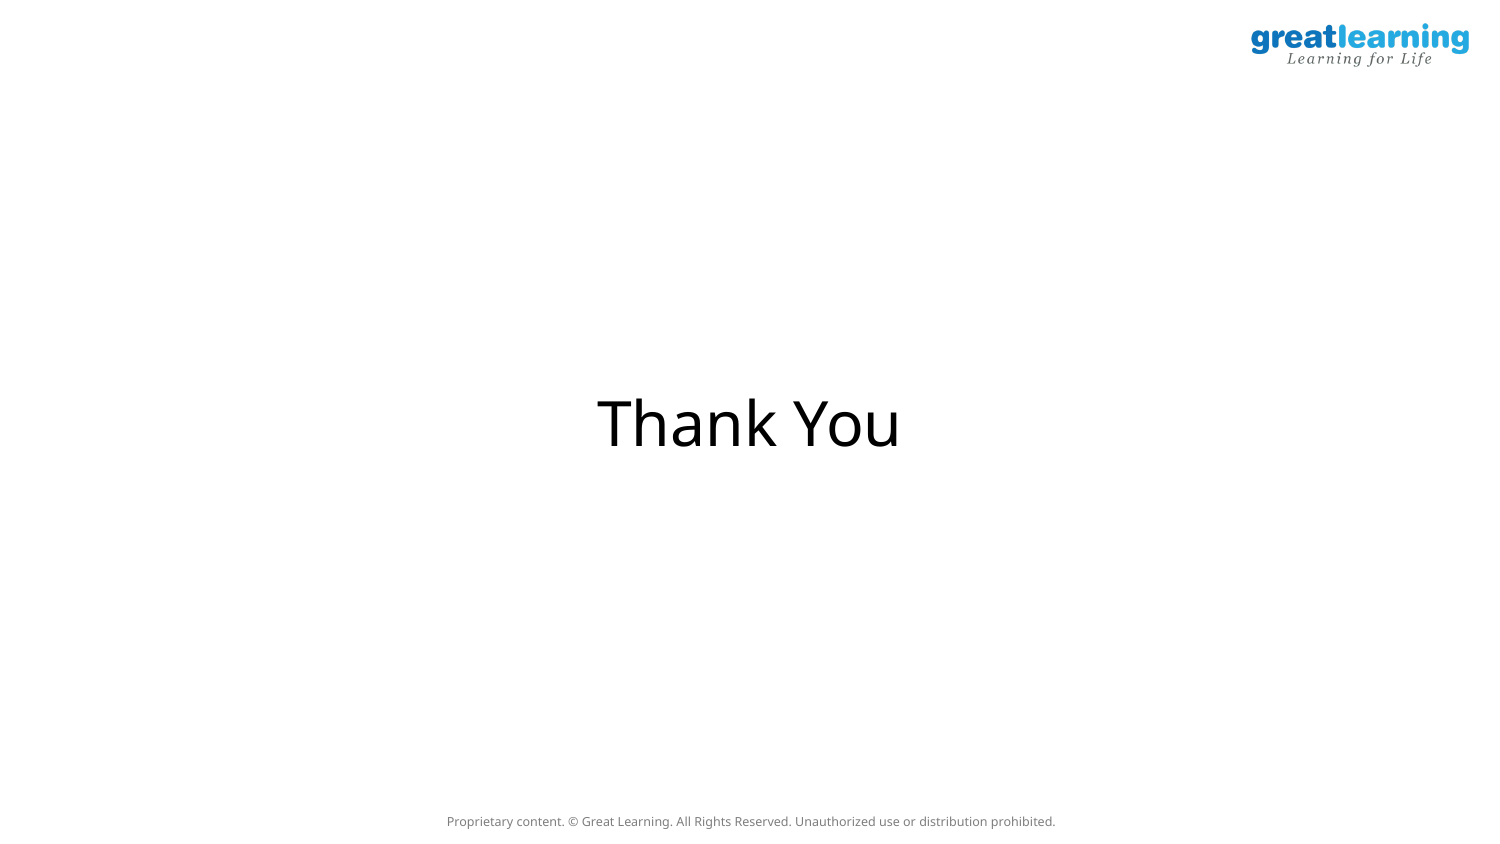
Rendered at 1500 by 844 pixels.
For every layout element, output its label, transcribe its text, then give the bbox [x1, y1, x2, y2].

picture [1251, 23, 1469, 67]
text_box Thank You [0, 381, 1500, 463]
